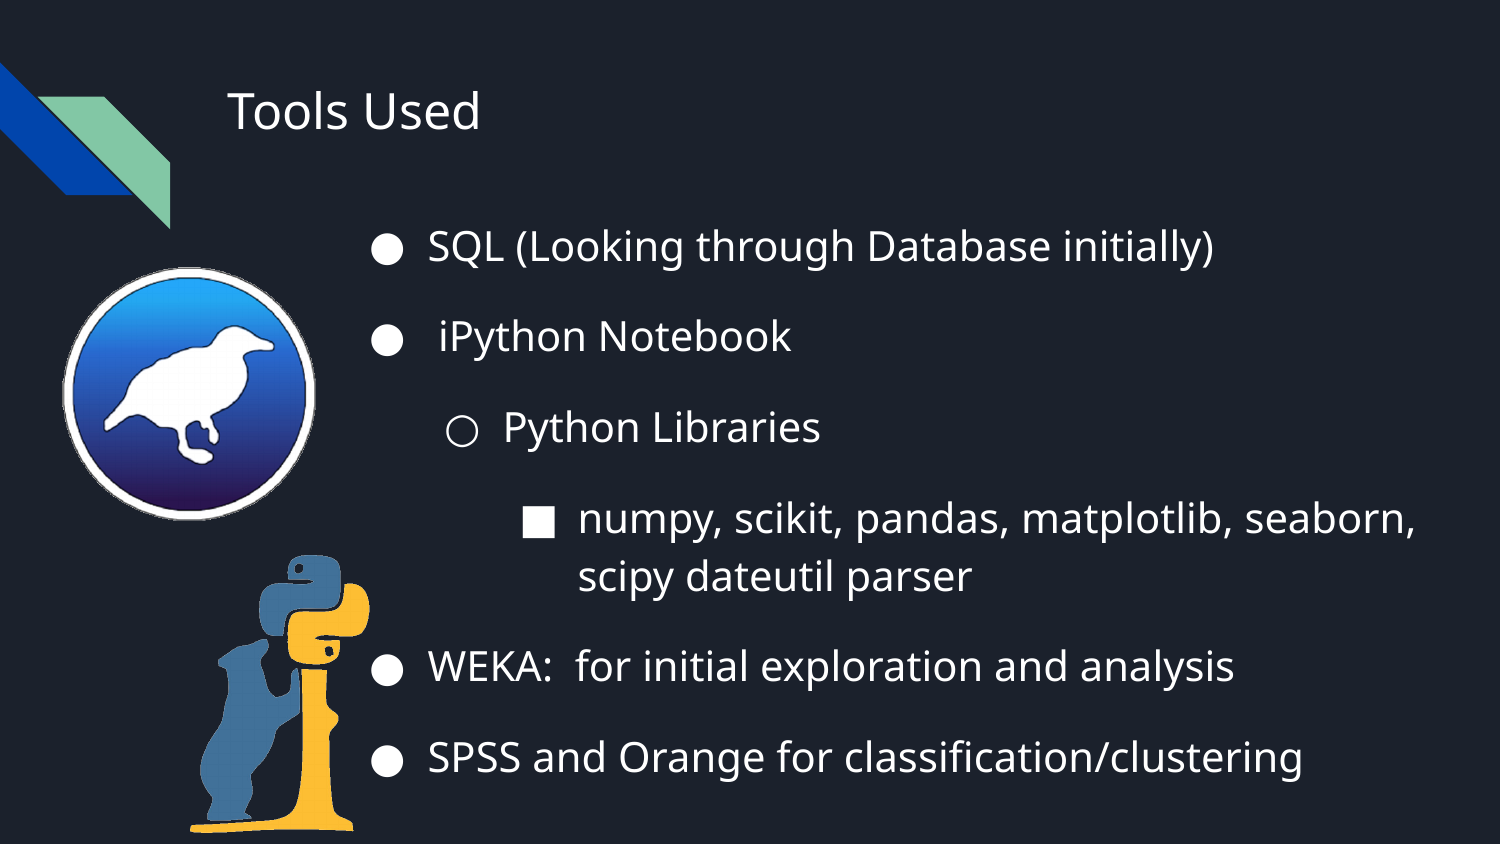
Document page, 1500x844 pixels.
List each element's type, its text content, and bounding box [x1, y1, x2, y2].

picture [61, 266, 316, 521]
list SQL (Looking through Database initially) iPython Notebook Python Libraries numpy, scikit, pandas, matplotlib, seaborn, scipy dateutil parser WEKA: for initial exploration and analysis SPSS and Orange for classification/clustering [337, 196, 1493, 675]
title Tools Used [212, 64, 1368, 215]
picture [183, 552, 375, 836]
